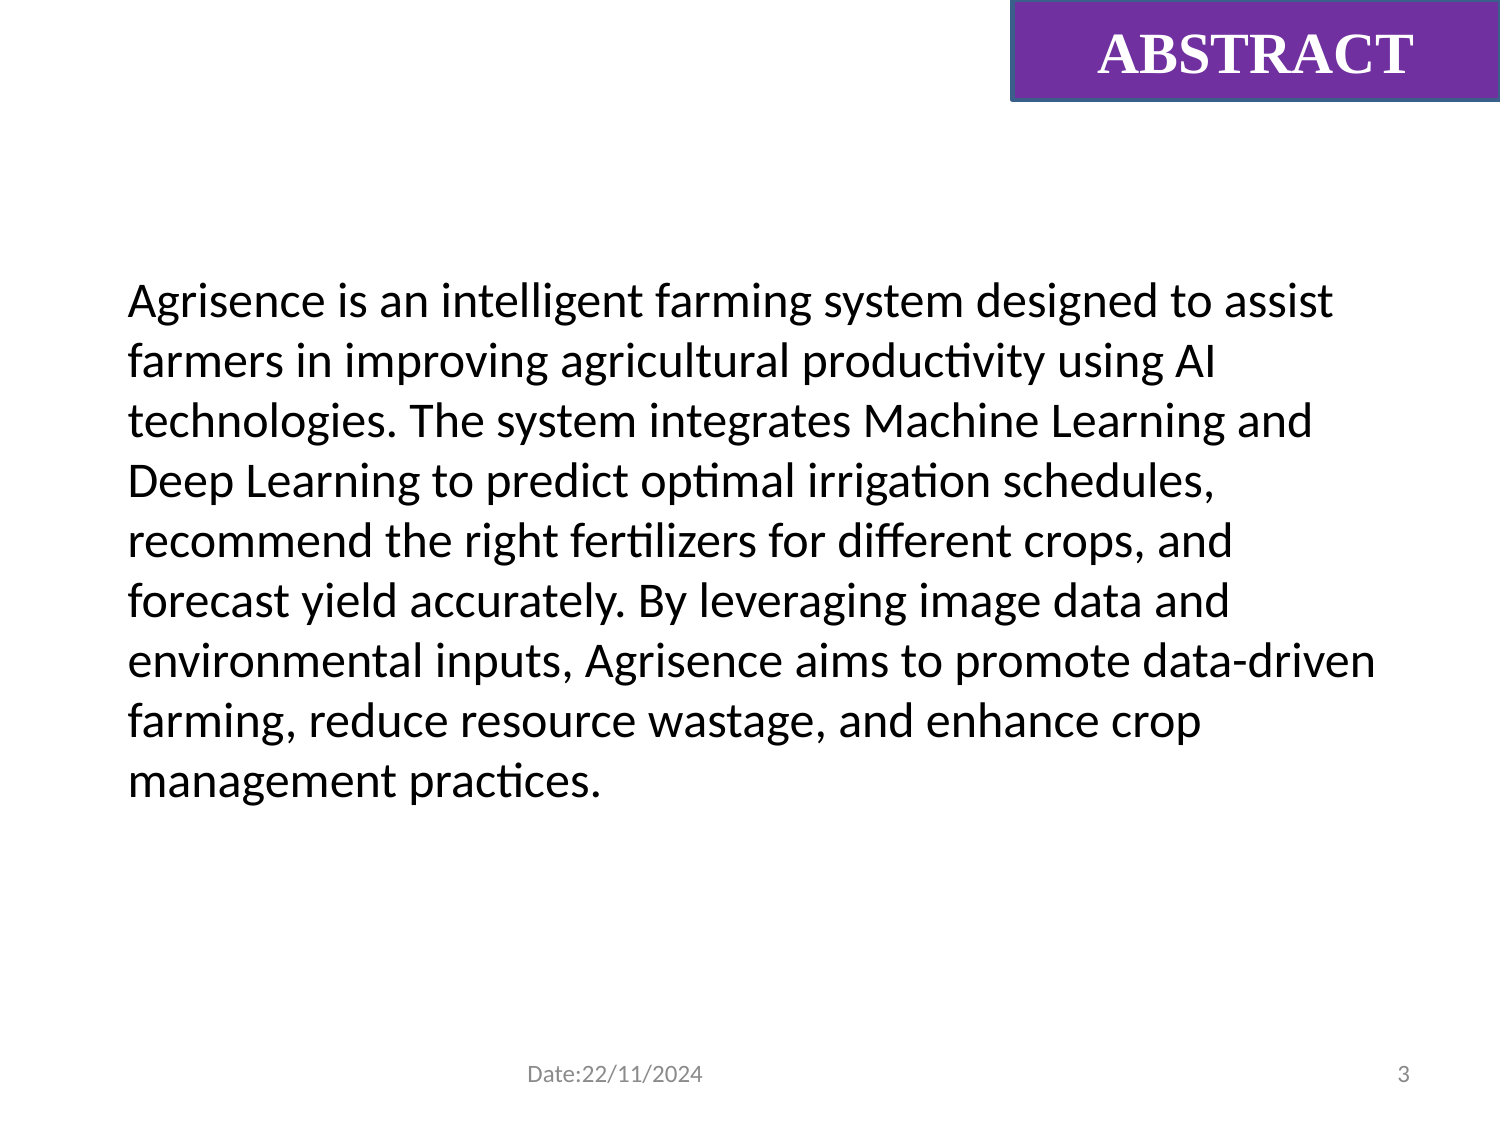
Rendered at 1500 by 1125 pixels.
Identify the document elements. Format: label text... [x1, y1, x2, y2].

footer Date:22/11/2024 [512, 1042, 988, 1103]
title Agrisence is an intelligent farming system designed to assist farmers in improving agricultural productivity using AI technologies. The system integrates Machine Learning and Deep Learning to predict optimal irrigation schedules, recommend the right fertilizers for different crops, and forecast yield accurately. By leveraging image data and environmental inputs, Agrisence aims to promote data-driven farming, reduce resource wastage, and enhance crop management practices. [112, 349, 1400, 725]
slide_number 3 [1074, 1042, 1425, 1103]
text_box ABSTRACT [1010, 0, 1500, 102]
